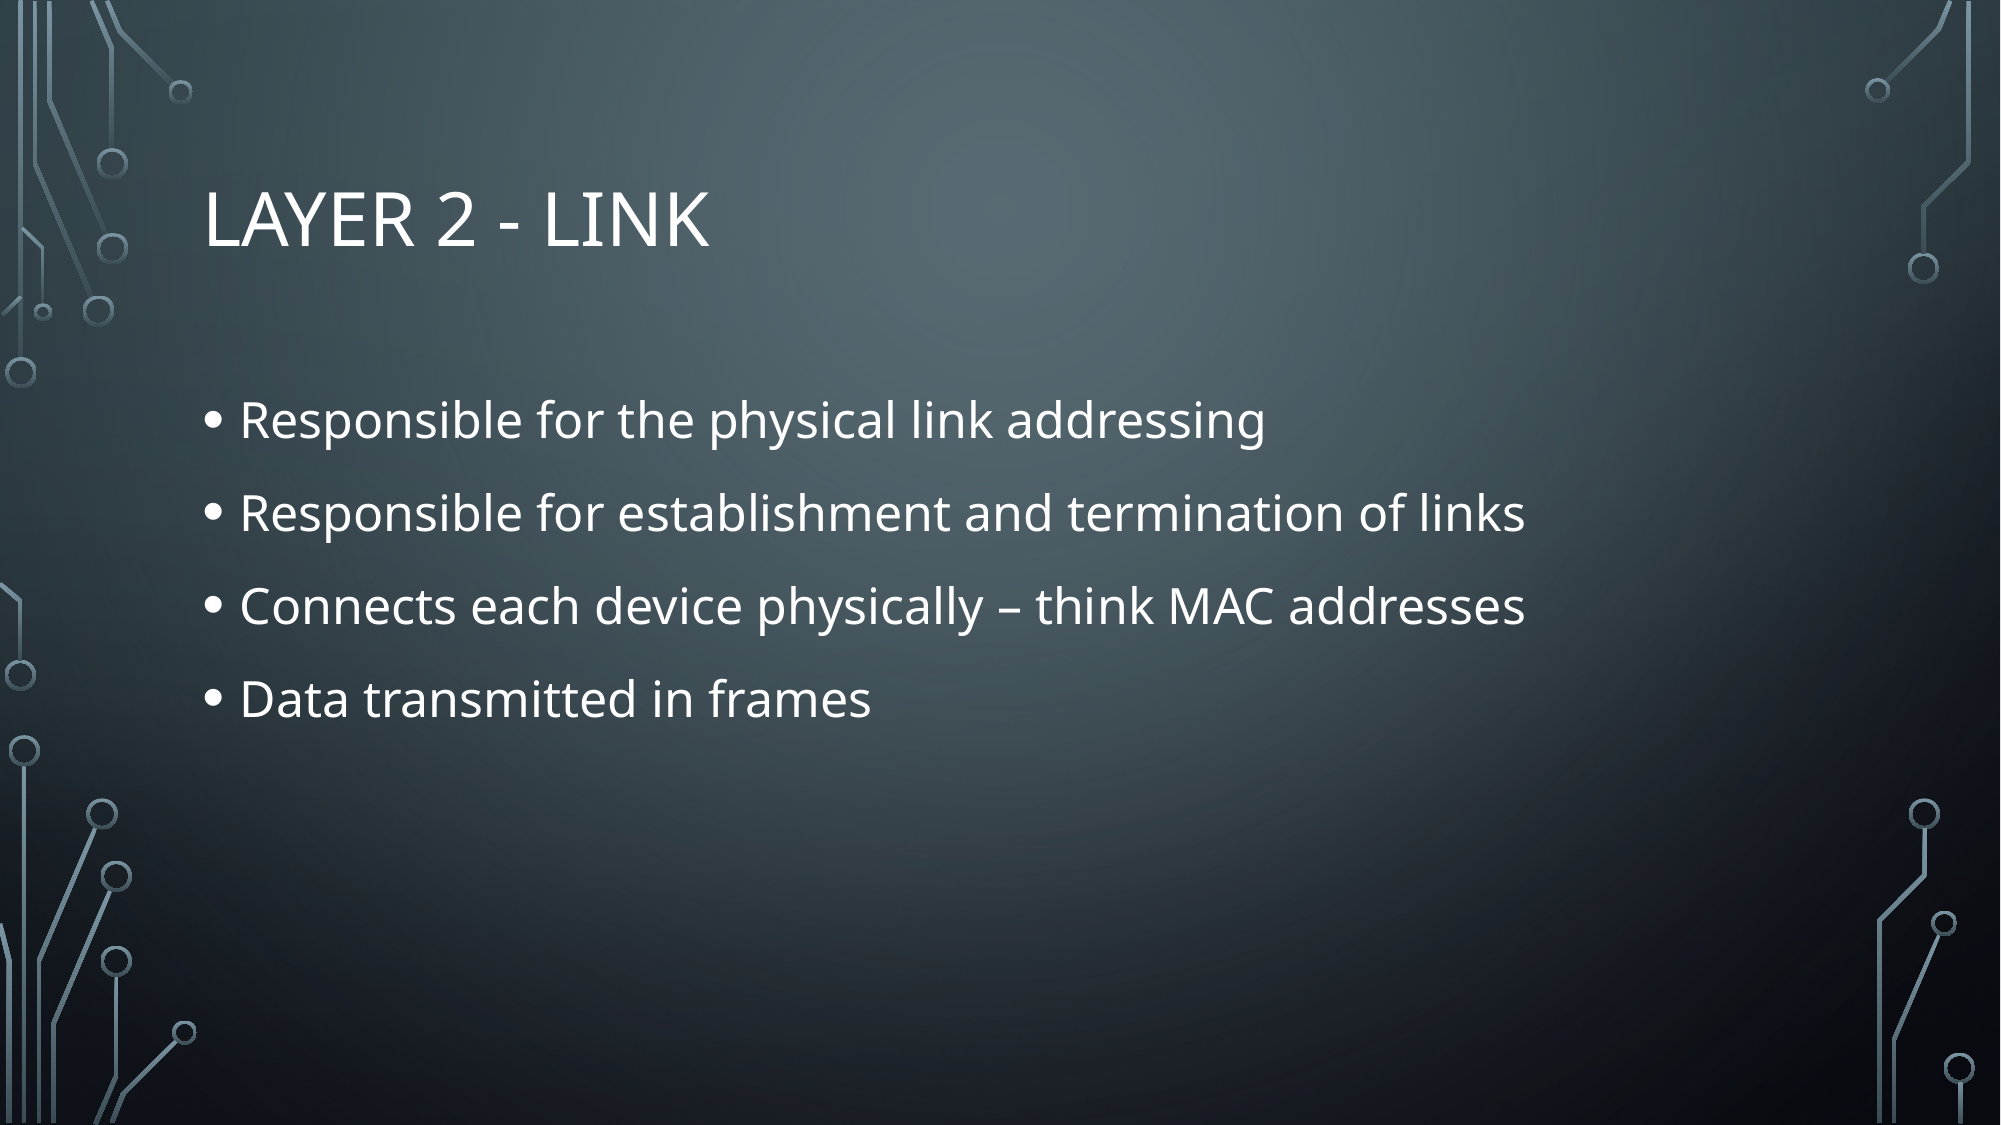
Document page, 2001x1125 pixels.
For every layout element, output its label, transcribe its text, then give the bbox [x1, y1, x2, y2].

title Layer 2 - Link [187, 101, 1813, 344]
list Responsible for the physical link addressing Responsible for establishment and termination of links Connects each device physically – think MAC addresses Data transmitted in frames [187, 369, 1813, 950]
